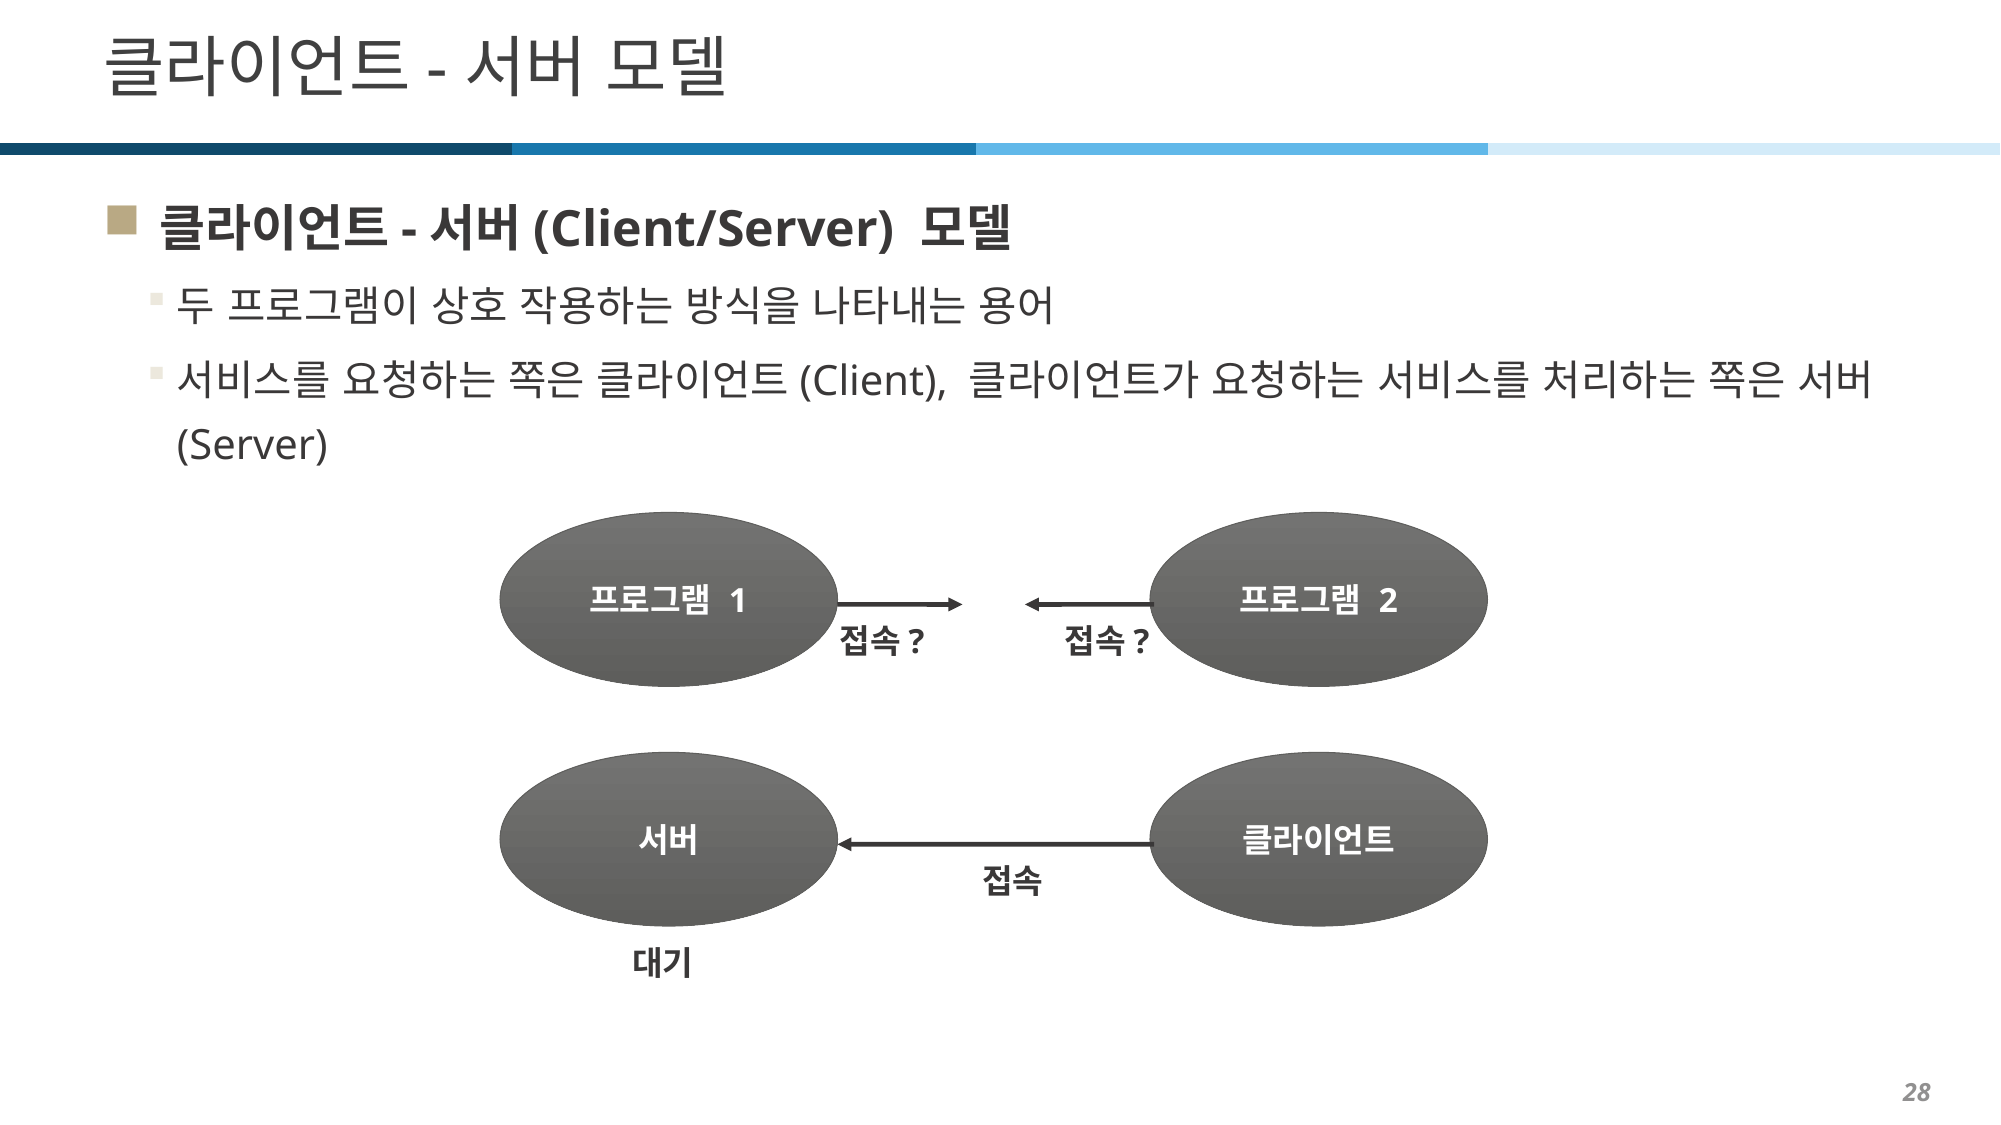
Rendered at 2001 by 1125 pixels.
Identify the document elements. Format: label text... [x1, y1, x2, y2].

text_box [499, 512, 1488, 988]
title 클라이언트-서버 모델 [88, 19, 1920, 121]
list 클라이언트-서버(Client/Server) 모델 두 프로그램이 상호 작용하는 방식을 나타내는 용어 서비스를 요청하는 쪽은 클라이언트(Client), 클라이언트가 요청하는 서비스를 처리하는 쪽은 서버(Server) [88, 176, 1920, 1083]
